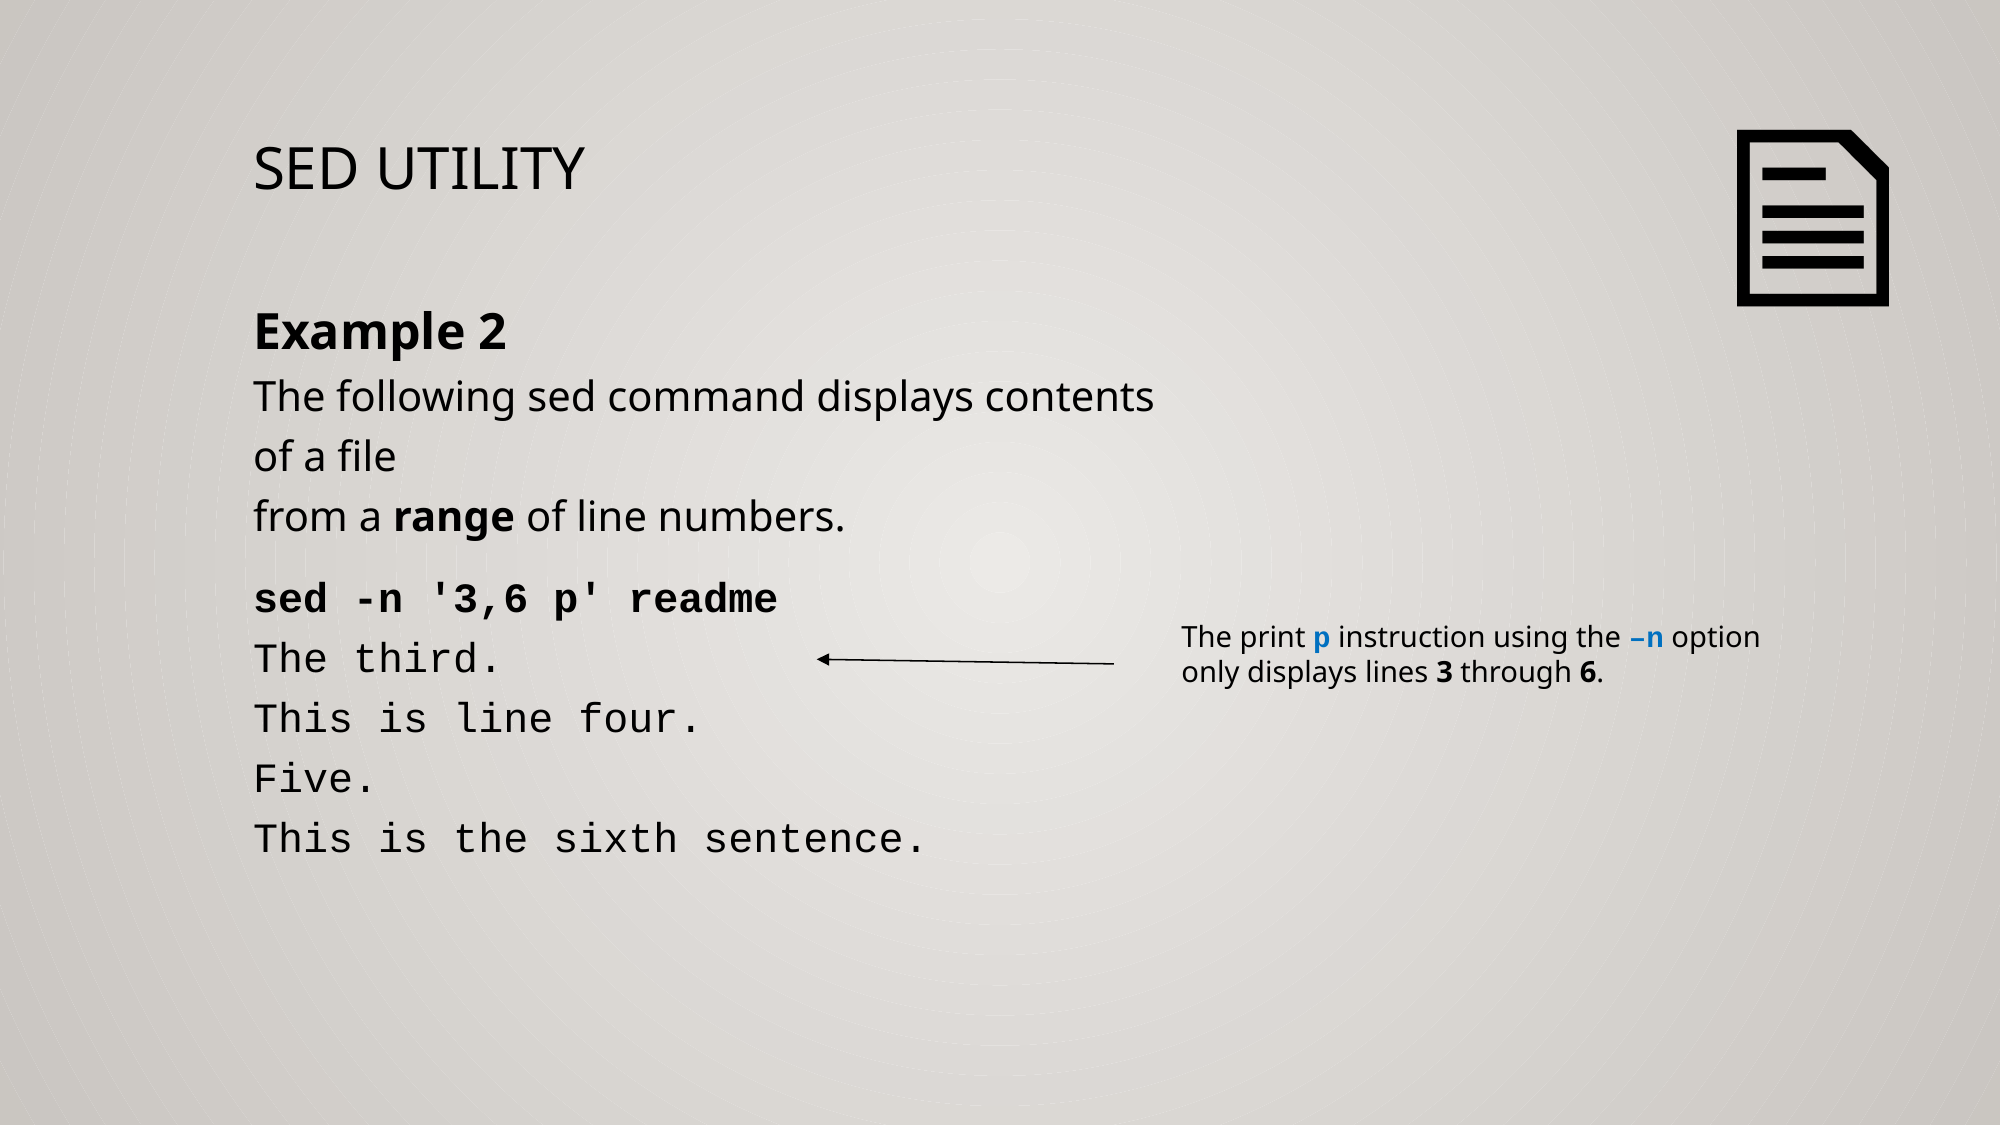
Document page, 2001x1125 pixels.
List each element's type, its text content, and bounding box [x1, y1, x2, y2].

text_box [816, 659, 1115, 665]
picture [1737, 117, 1890, 319]
list Example 2 The following sed command displays contents of a file from a range of line numbers. sed -n '3,6 p' readme The third. This is line four. Five. This is the sixth sentence. [238, 279, 1175, 1061]
title Sed utility [238, 131, 1737, 305]
text_box The print p instruction using the –n option only displays lines 3 through 6. [1166, 610, 1889, 696]
